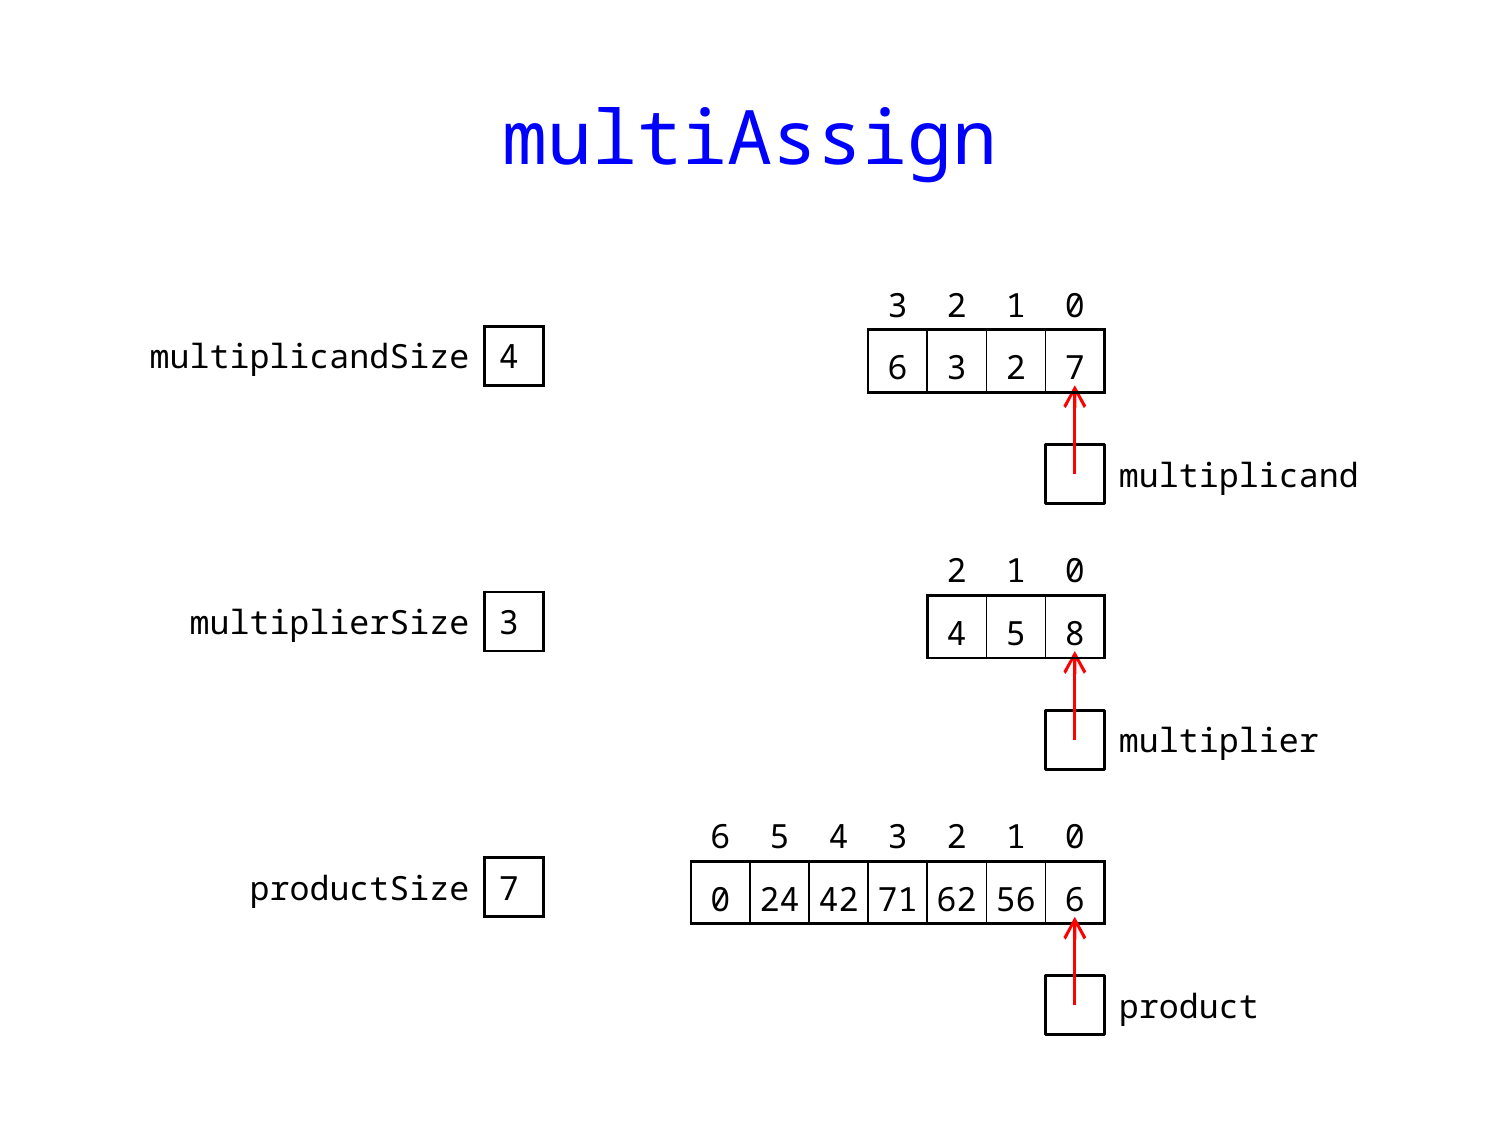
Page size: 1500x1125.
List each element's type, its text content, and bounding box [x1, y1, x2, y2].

text_box [1043, 708, 1106, 771]
table_header 5 [750, 799, 809, 860]
text_box multiplier [1106, 710, 1341, 770]
text_box [1043, 442, 1106, 505]
table_cell 62 [928, 863, 986, 922]
table_header multiplicandSize [130, 326, 483, 385]
table_header 3 [868, 799, 927, 860]
table_cell 6 [869, 331, 926, 391]
text_box multiplicand [1106, 444, 1400, 504]
table_header 1 [986, 799, 1045, 860]
table_header multiplierSize [159, 592, 483, 651]
table_header 2 [927, 533, 986, 594]
table_header 2 [927, 799, 986, 860]
table_cell 56 [987, 863, 1045, 922]
table_cell 3 [928, 331, 986, 391]
table_header 0 [1045, 799, 1104, 860]
table_cell 5 [987, 597, 1045, 657]
table_header 0 [1045, 267, 1104, 328]
text_box product [1106, 975, 1282, 1035]
table_header 3 [868, 267, 927, 328]
table_cell 42 [810, 863, 867, 922]
table_cell 71 [869, 863, 926, 922]
table_header 3 [486, 593, 542, 650]
table_header 1 [986, 267, 1045, 328]
table_header 0 [1045, 533, 1104, 594]
table_cell 7 [1046, 331, 1103, 391]
table_cell 6 [1046, 863, 1103, 922]
table_cell 0 [692, 863, 749, 922]
table_cell 24 [751, 863, 808, 922]
table_header productSize [219, 858, 483, 917]
table_header 6 [691, 799, 750, 860]
table_cell 8 [1046, 597, 1103, 657]
table_header 7 [486, 859, 542, 915]
table_header 2 [927, 267, 986, 328]
table_header 4 [809, 799, 868, 860]
table_header 4 [486, 328, 542, 384]
text_box [1043, 974, 1106, 1037]
table_header 1 [986, 533, 1045, 594]
table_cell 2 [987, 331, 1045, 391]
title multiAssign [41, 60, 1459, 209]
table_cell 4 [929, 597, 986, 657]
